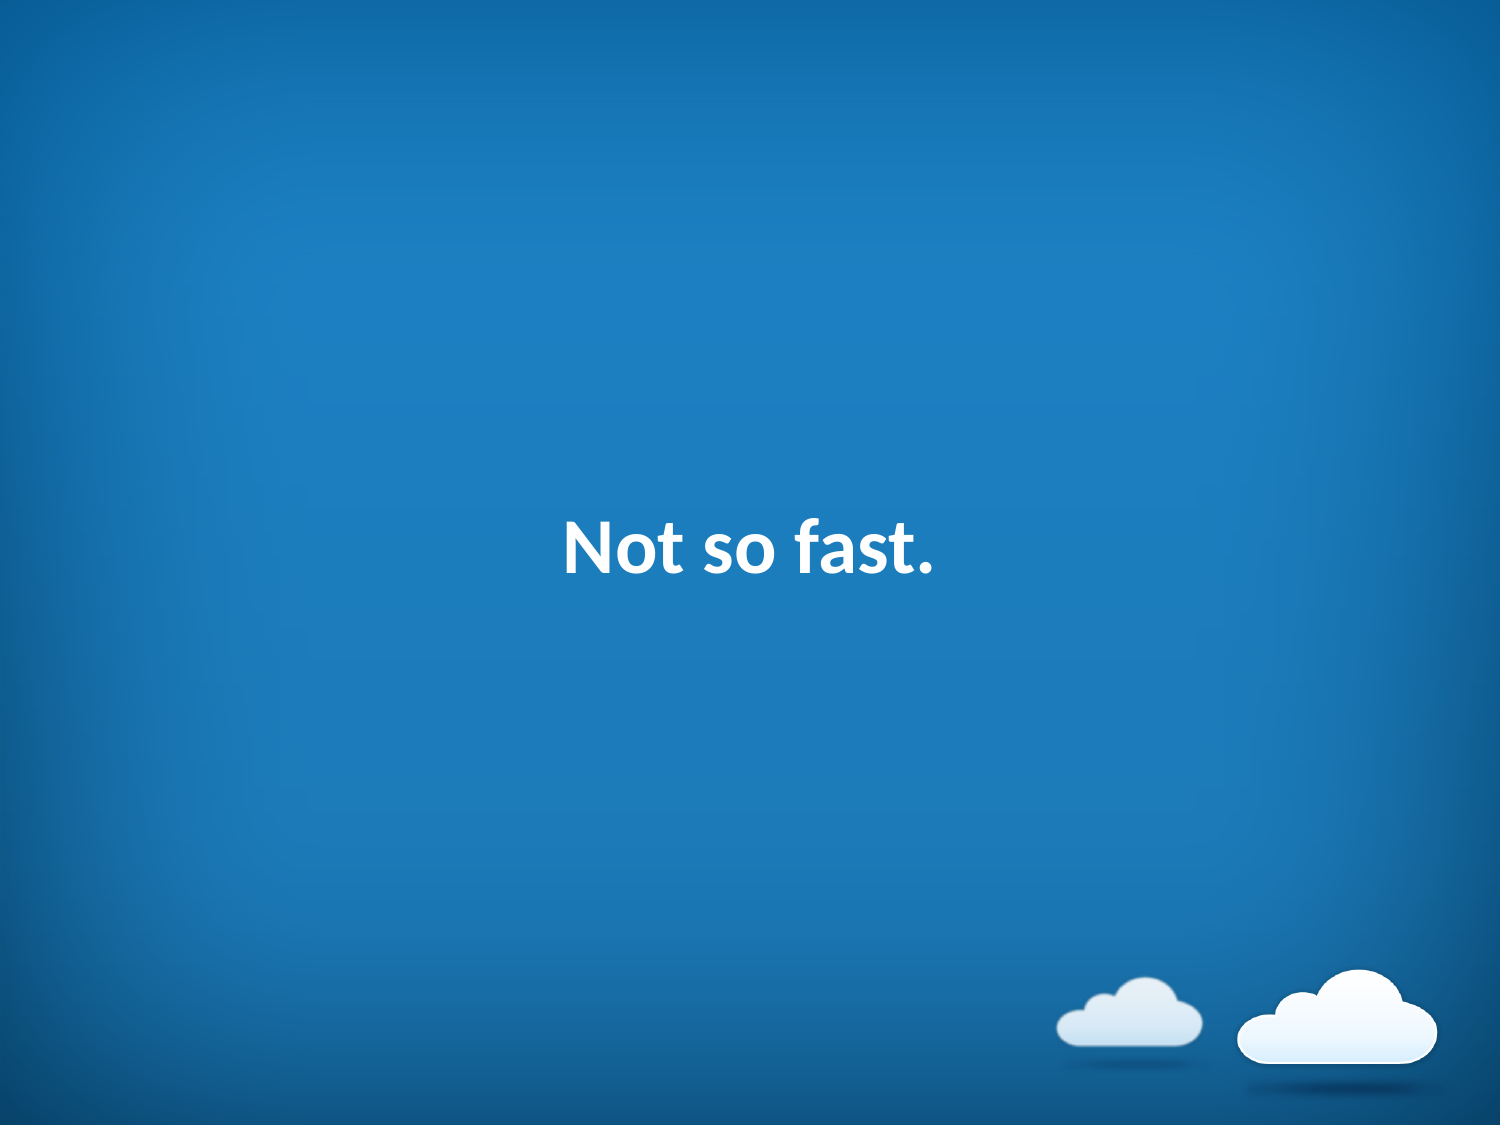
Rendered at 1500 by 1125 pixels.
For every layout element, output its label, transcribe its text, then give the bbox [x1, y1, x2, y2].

picture [0, 0, 1500, 1125]
text_box Not so fast. [112, 421, 1388, 663]
